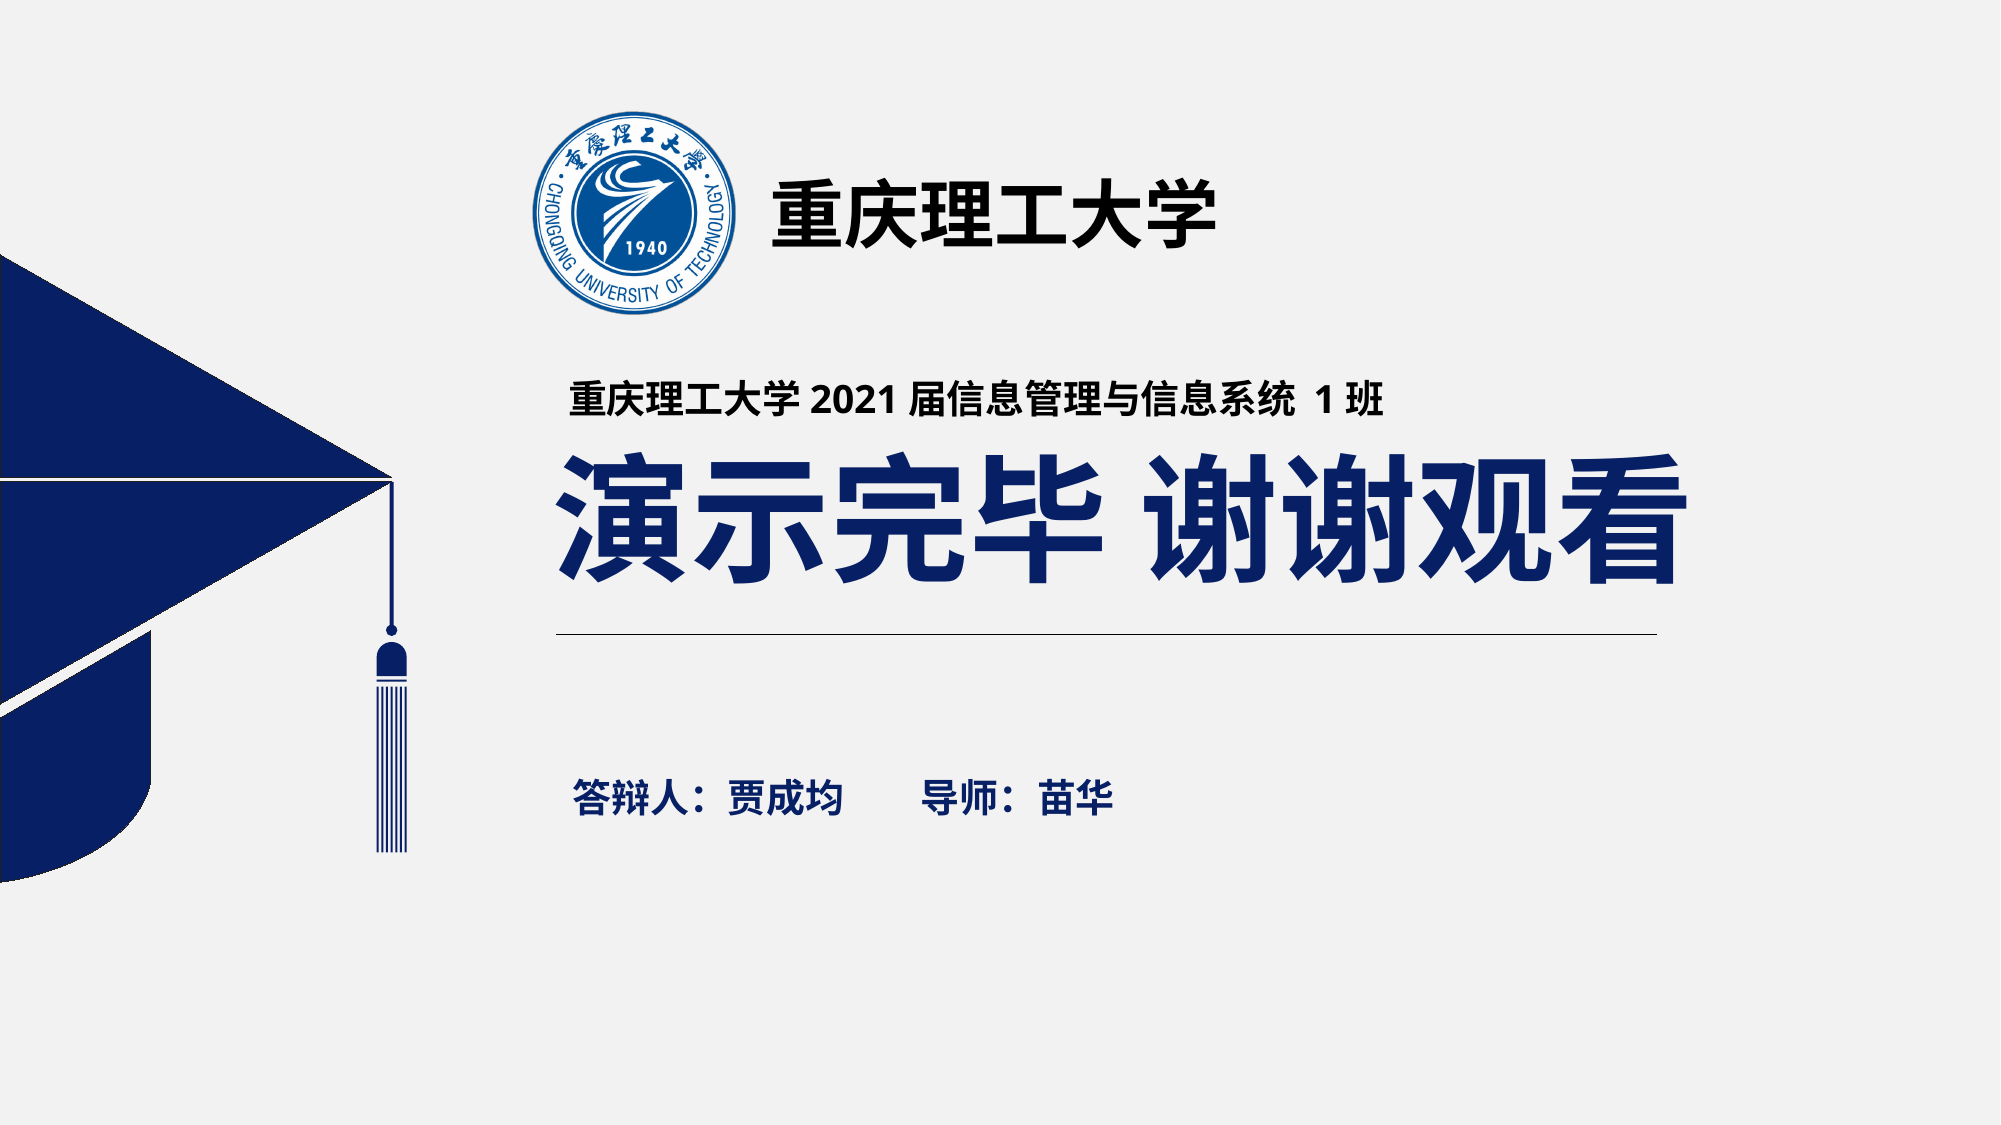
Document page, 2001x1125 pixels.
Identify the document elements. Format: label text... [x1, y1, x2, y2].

text_box [385, 481, 398, 637]
text_box [0, 481, 389, 705]
text_box [376, 641, 407, 677]
text_box [0, 630, 151, 883]
picture [531, 111, 736, 315]
text_box 导师：苗华 [905, 765, 1130, 828]
text_box 重庆理工大学2021届信息管理与信息系统 1班 [553, 367, 1439, 429]
text_box [0, 254, 392, 478]
text_box 答辩人：贾成均 [557, 765, 860, 828]
text_box 演示完毕 谢谢观看 [537, 424, 1815, 607]
text_box 重庆理工大学 [754, 159, 1755, 265]
